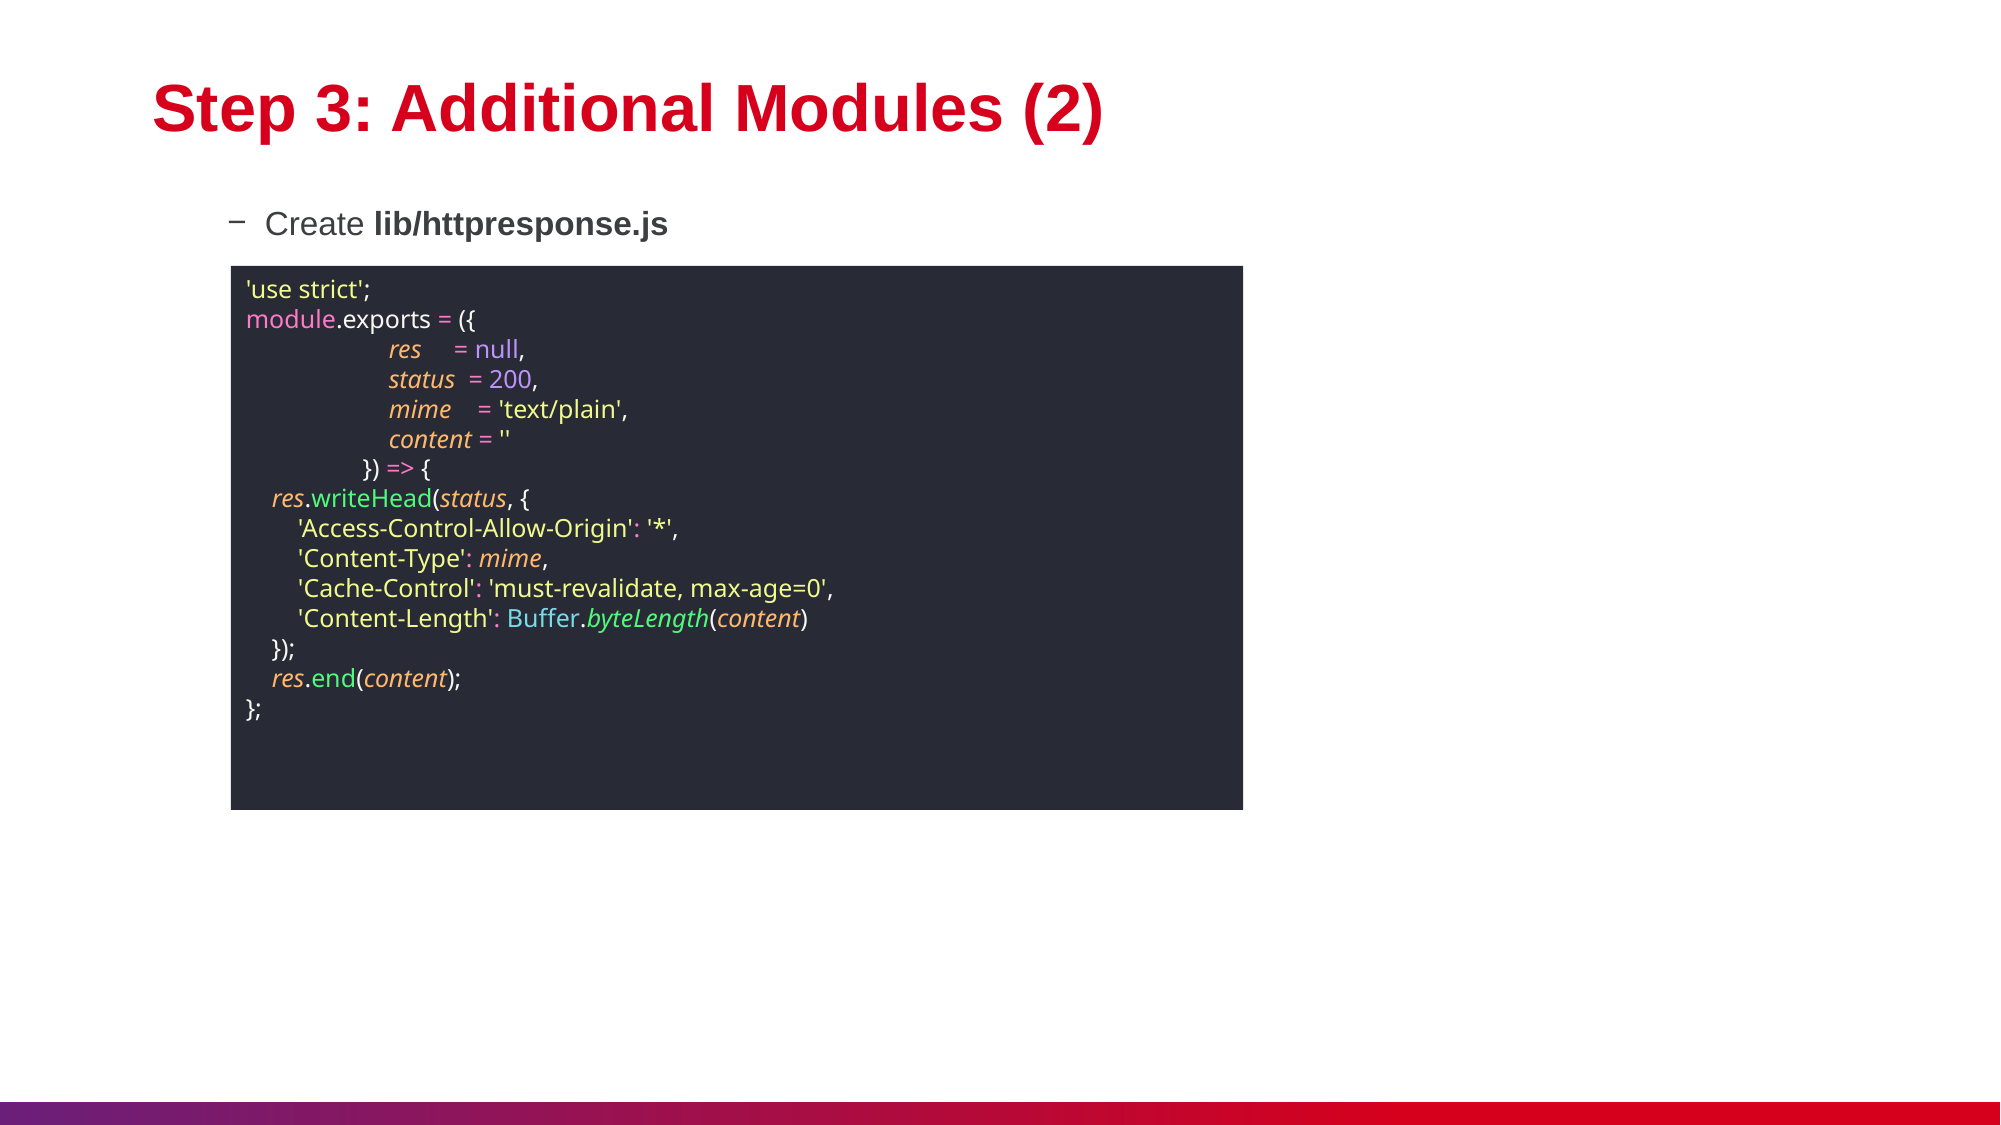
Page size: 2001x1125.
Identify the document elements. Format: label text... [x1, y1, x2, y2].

title Step 3: Additional Modules (2) [137, 66, 1826, 155]
list Create lib/httpresponse.js [137, 198, 1826, 959]
text_box 'use strict'; module.exports = ({ res = null, status = 200, mime = 'text/plain', content = '' }) => { res.writeHead(status, { 'Access-Control-Allow-Origin': '*', 'Content-Type': mime, 'Cache-Control': 'must-revalidate, max-age=0', 'Content-Length': Buffer.byteLength(content) }); res.end(content); }; [230, 265, 1244, 810]
